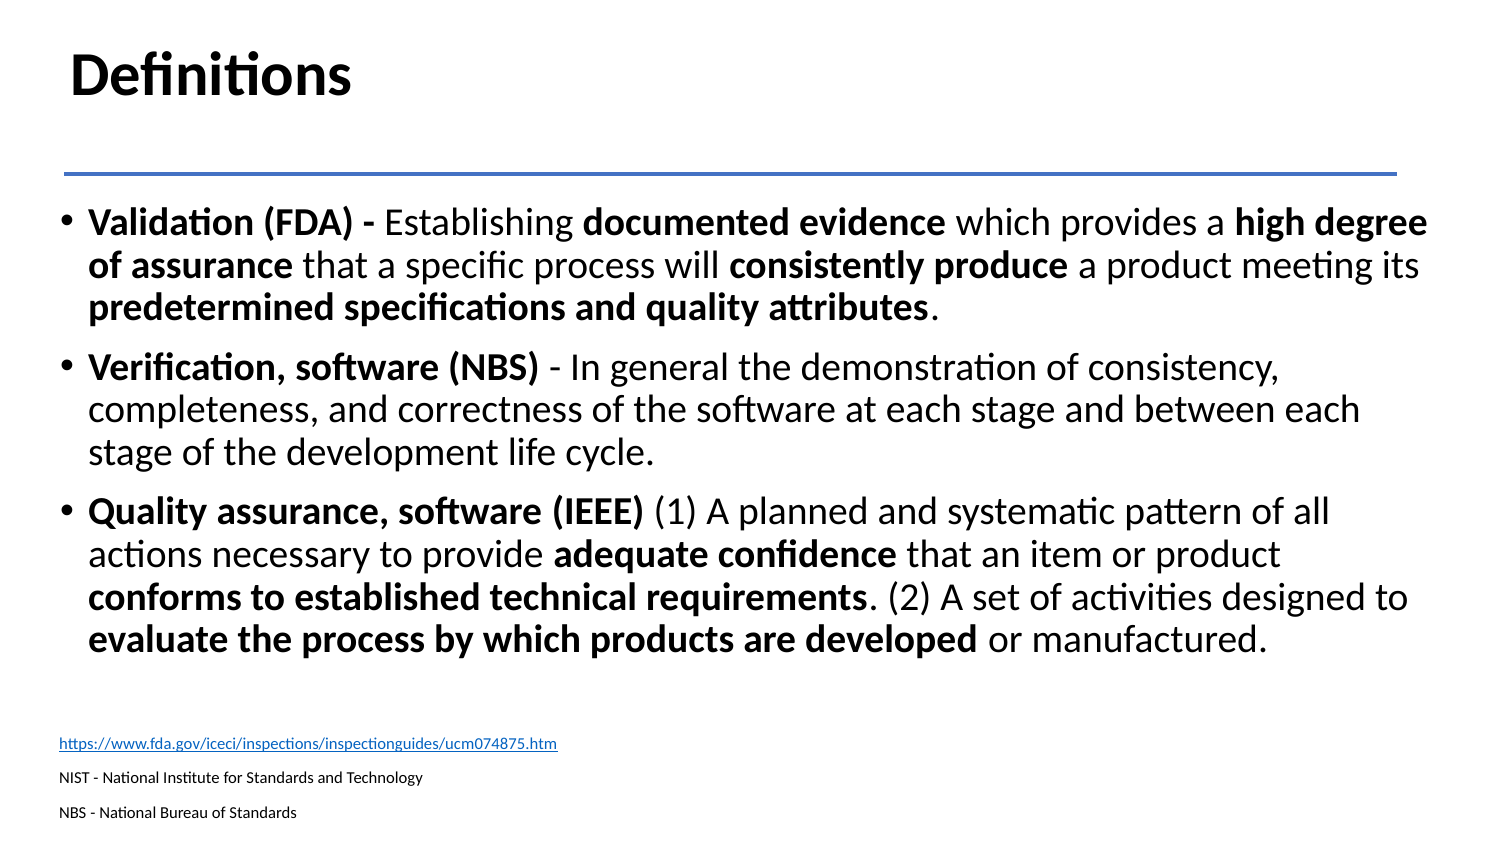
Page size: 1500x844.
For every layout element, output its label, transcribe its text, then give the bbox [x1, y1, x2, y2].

title Definitions [58, 47, 1302, 103]
list https://www.fda.gov/iceci/inspections/inspectionguides/ucm074875.htm NIST - National Institute for Standards and Technology NBS - National Bureau of Standards [47, 755, 1430, 828]
list Validation (FDA) - Establishing documented evidence which provides a high degree of assurance that a specific process will consistently produce a product meeting its predetermined specifications and quality attributes. Verification, software (NBS) - In general the demonstration of consistency, completeness, and correctness of the software at each stage and between each stage of the development life cycle. Quality assurance, software (IEEE) (1) A planned and systematic pattern of all actions necessary to provide adequate confidence that an item or product conforms to established technical requirements. (2) A set of activities designed to evaluate the process by which products are developed or manufactured. [58, 195, 1441, 700]
